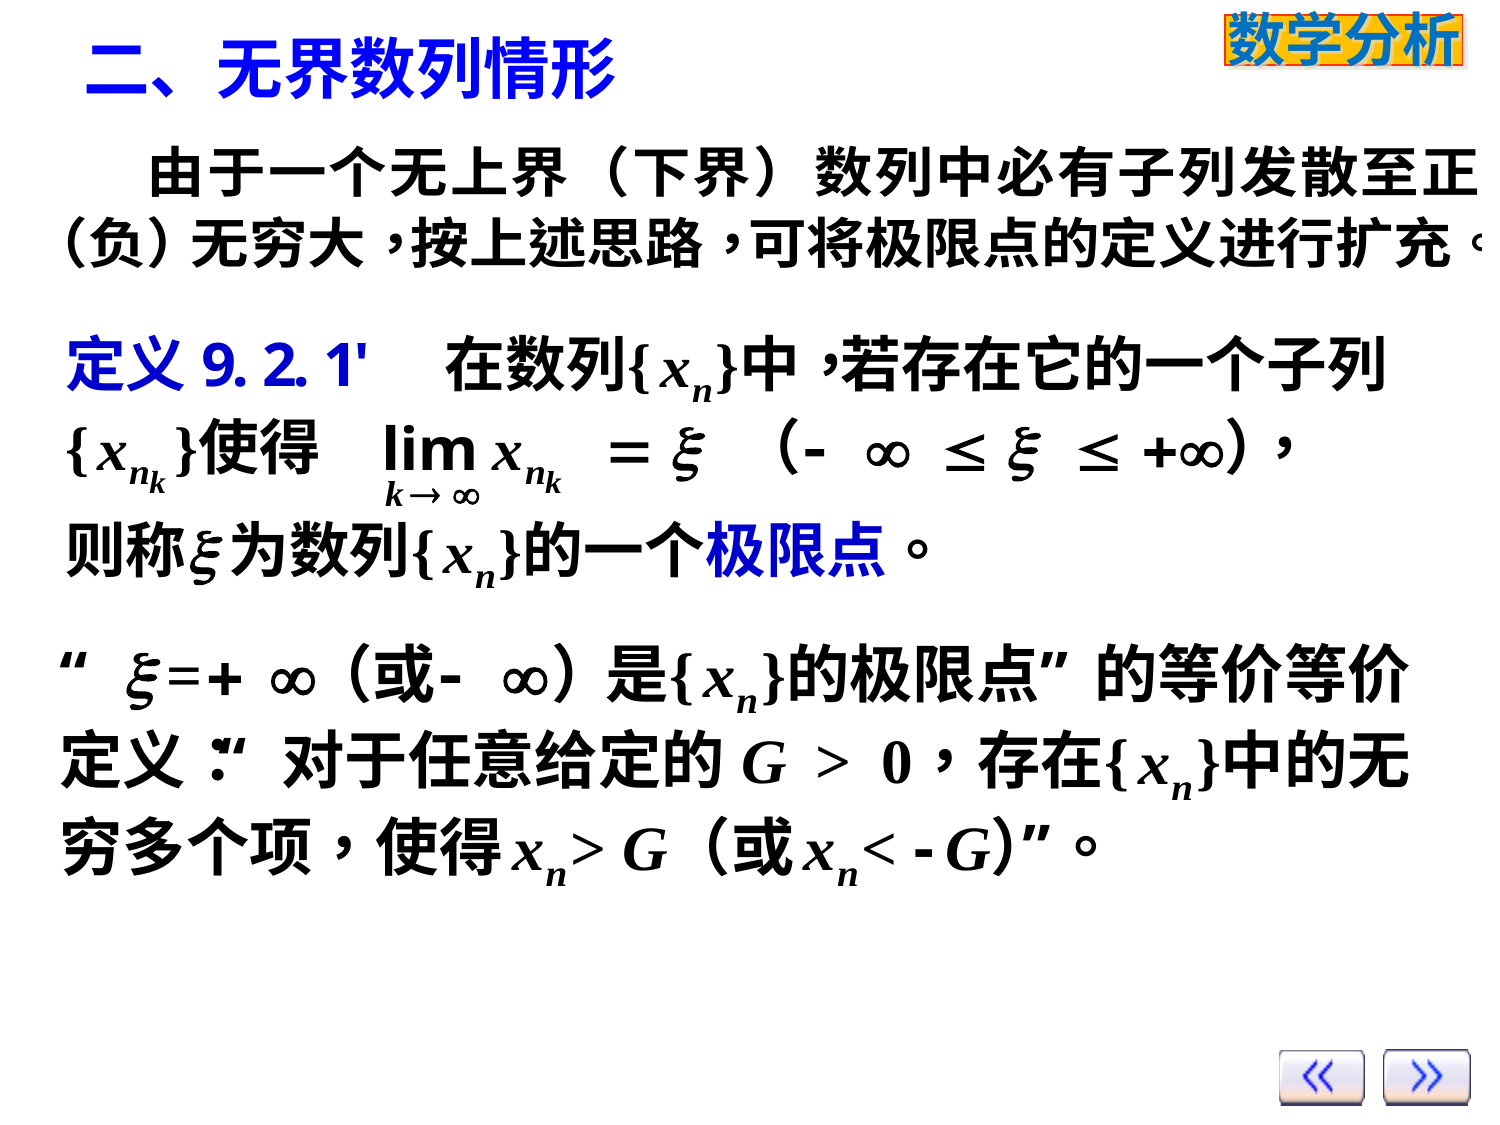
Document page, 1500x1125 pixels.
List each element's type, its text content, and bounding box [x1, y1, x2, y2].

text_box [29, 136, 1483, 291]
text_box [59, 633, 1412, 929]
picture [1383, 1049, 1471, 1106]
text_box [64, 326, 1389, 631]
text_box 二、无界数列情形 [68, 19, 633, 114]
picture [1279, 1050, 1365, 1106]
